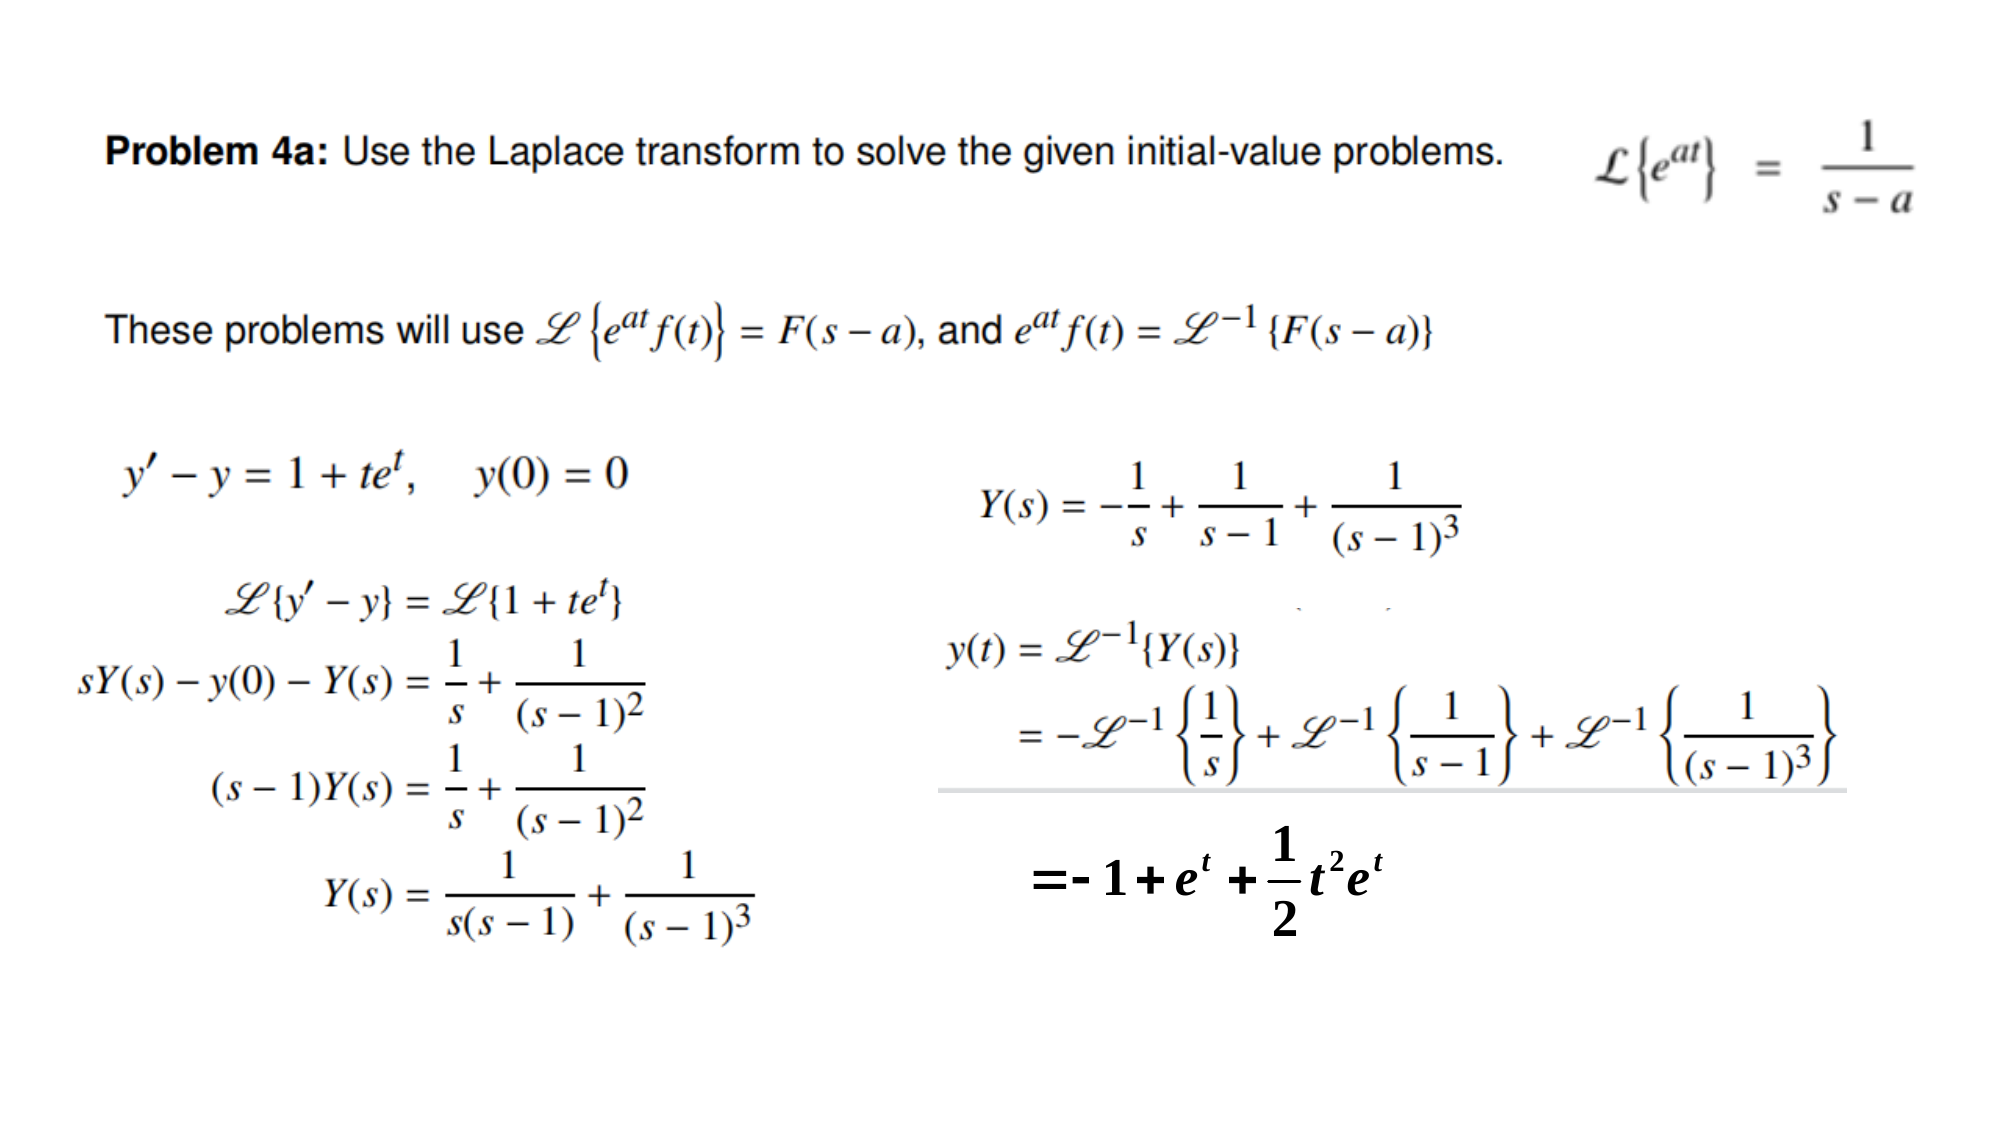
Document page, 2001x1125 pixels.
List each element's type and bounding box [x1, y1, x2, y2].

picture [1581, 118, 1941, 220]
picture [959, 454, 1498, 563]
picture [42, 562, 896, 949]
picture [938, 608, 1847, 793]
picture [42, 61, 1552, 506]
text_box [1020, 807, 1393, 949]
